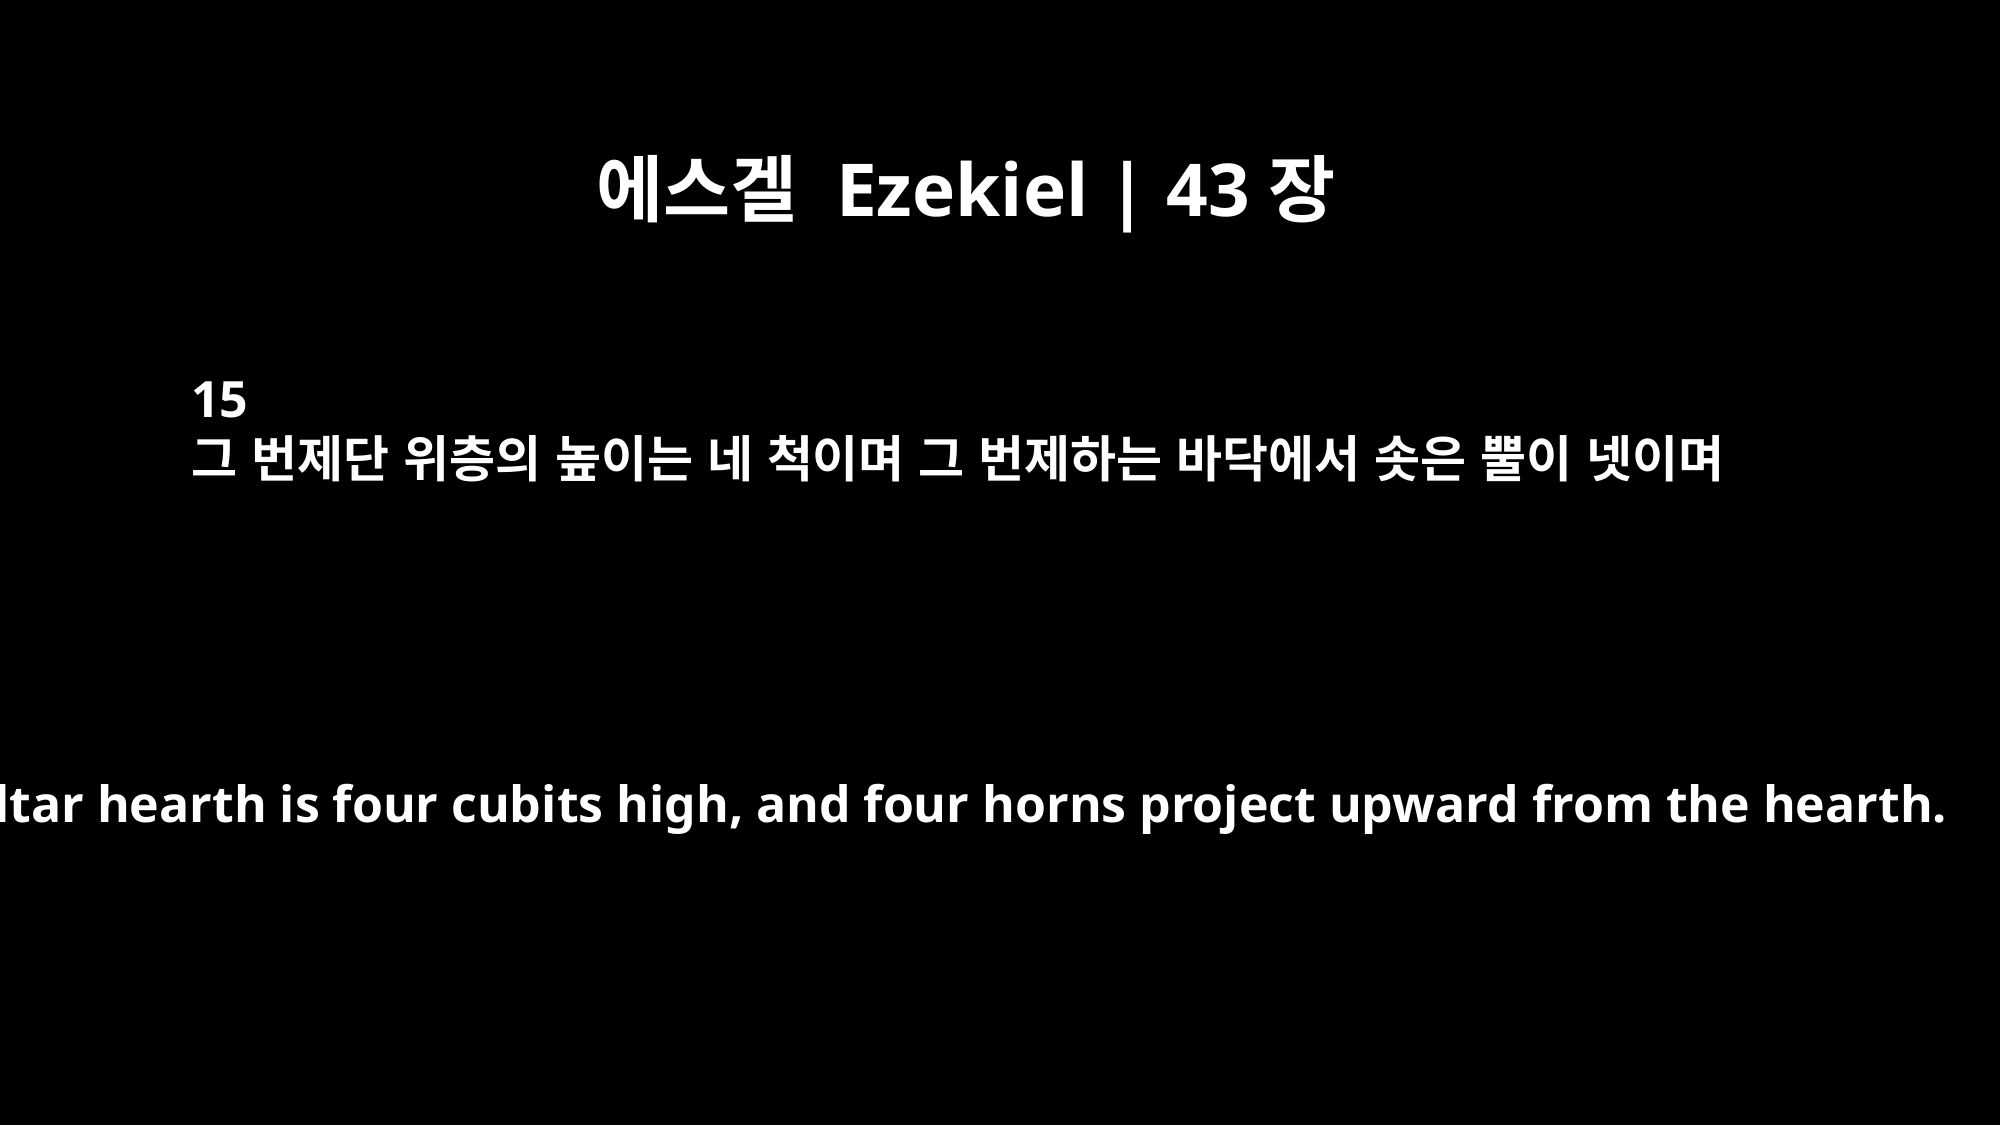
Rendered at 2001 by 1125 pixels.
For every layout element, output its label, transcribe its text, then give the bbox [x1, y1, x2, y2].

text_box The altar hearth is four cubits high, and four horns project upward from the hearth. [0, 764, 1963, 840]
text_box 15 그 번제단 위층의 높이는 네 척이며 그 번제하는 바닥에서 솟은 뿔이 넷이며 [176, 359, 1741, 495]
text_box 에스겔 Ezekiel | 43장 [581, 136, 1351, 239]
